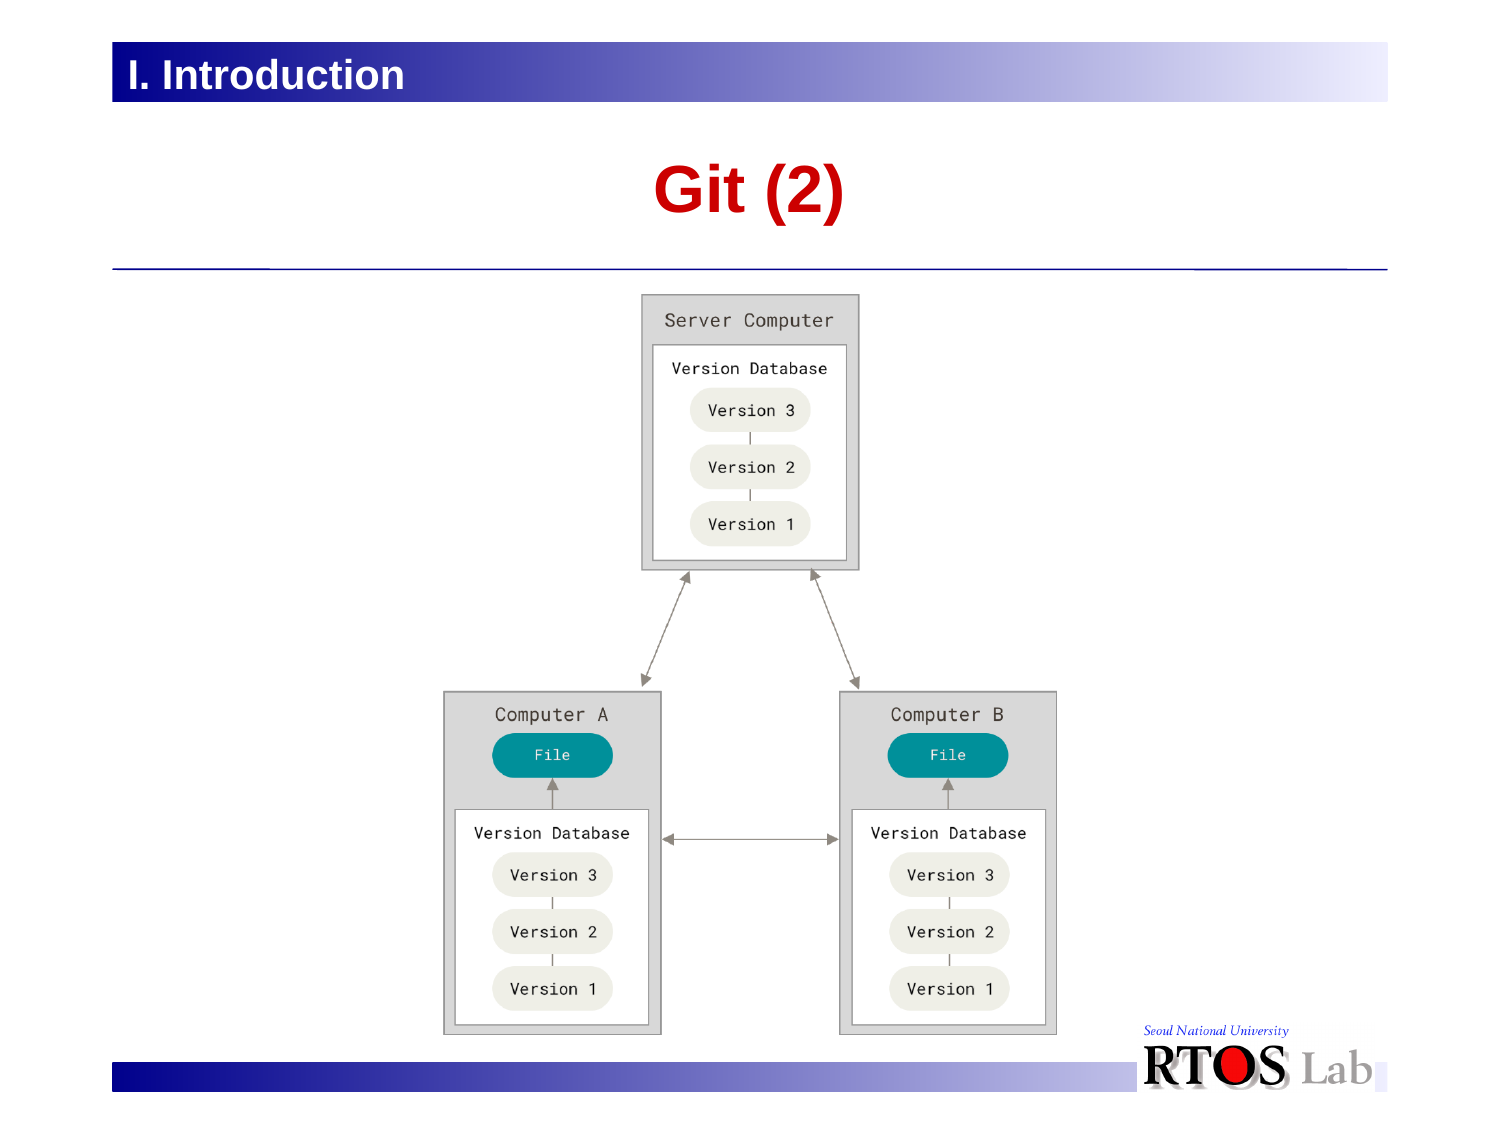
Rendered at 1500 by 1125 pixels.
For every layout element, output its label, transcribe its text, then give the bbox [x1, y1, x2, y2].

list I. Introduction [112, 45, 1388, 100]
picture [431, 283, 1069, 1047]
title Git (2) [112, 105, 1388, 266]
picture [1137, 1022, 1375, 1093]
